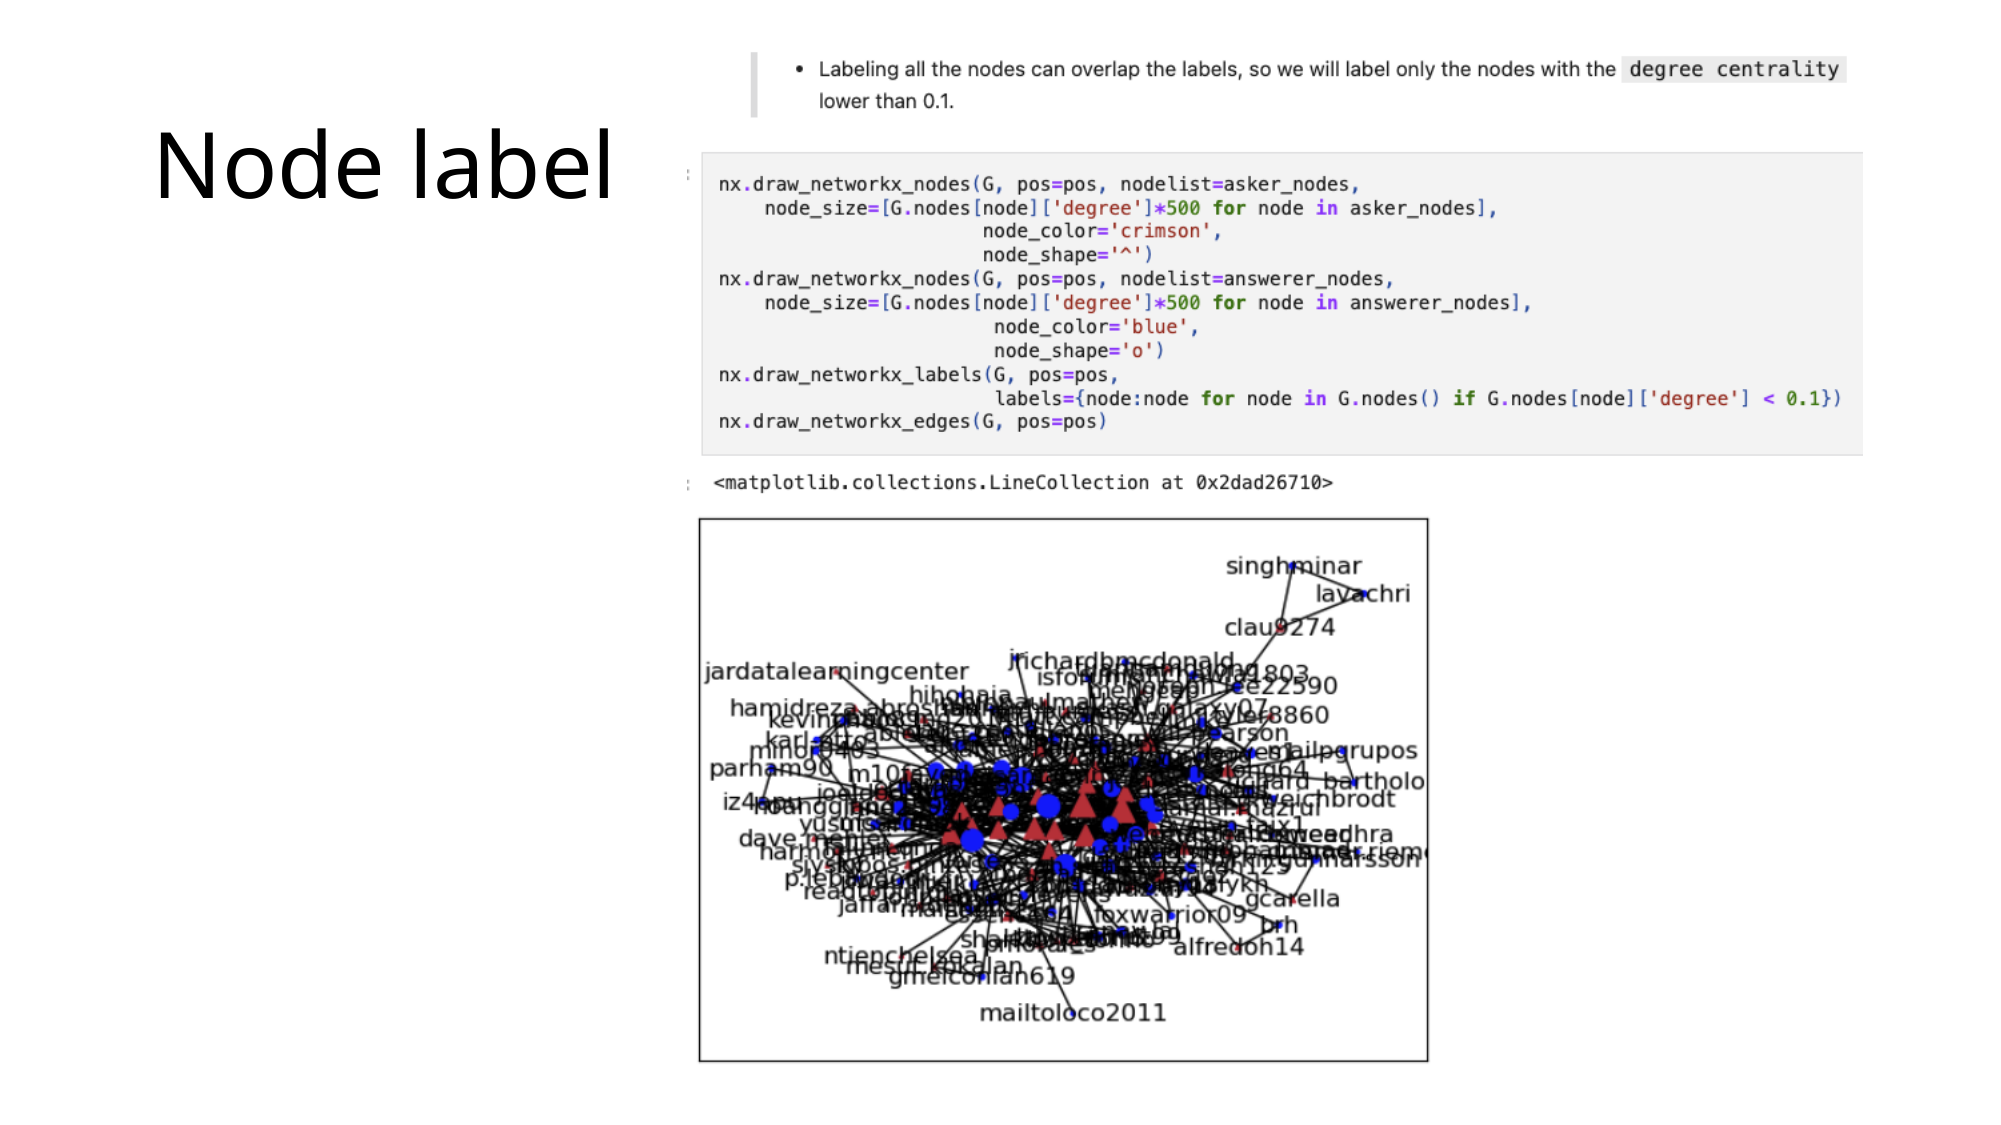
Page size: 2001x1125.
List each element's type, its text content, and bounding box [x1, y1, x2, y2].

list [687, 47, 1863, 1078]
title Node label [137, 59, 687, 278]
